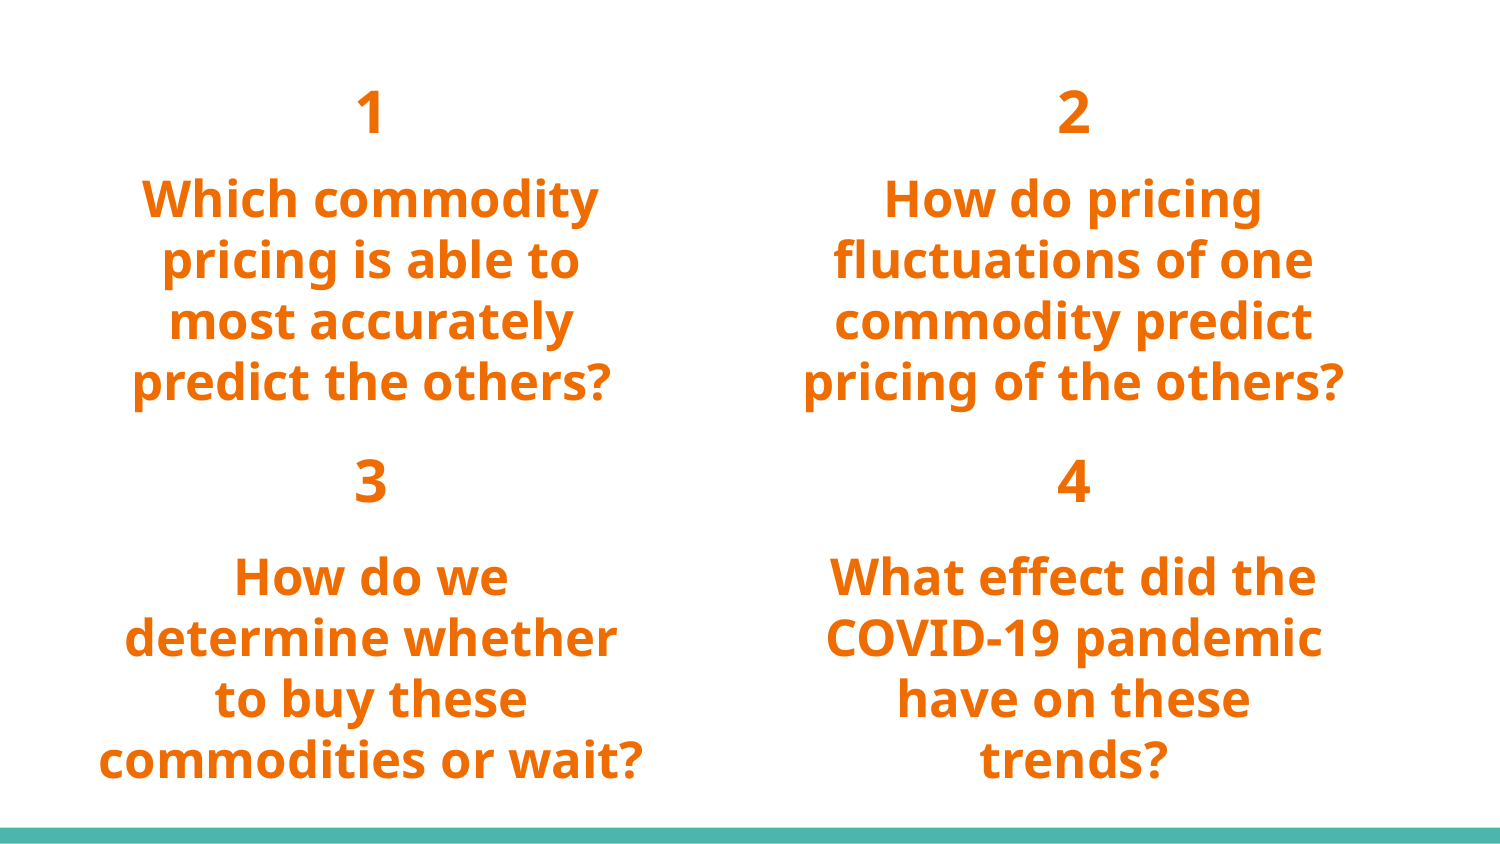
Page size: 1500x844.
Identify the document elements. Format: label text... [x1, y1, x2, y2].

title Which commodity pricing is able to most accurately predict the others? [79, 151, 664, 409]
title 4 [915, 428, 1233, 530]
title What effect did the COVID-19 pandemic have on these trends? [782, 529, 1367, 787]
title How do pricing fluctuations of one commodity predict pricing of the others? [782, 151, 1367, 409]
title 1 [213, 59, 530, 161]
title 2 [915, 59, 1233, 161]
title 3 [213, 428, 530, 530]
title How do we determine whether to buy these commodities or wait? [79, 529, 664, 787]
